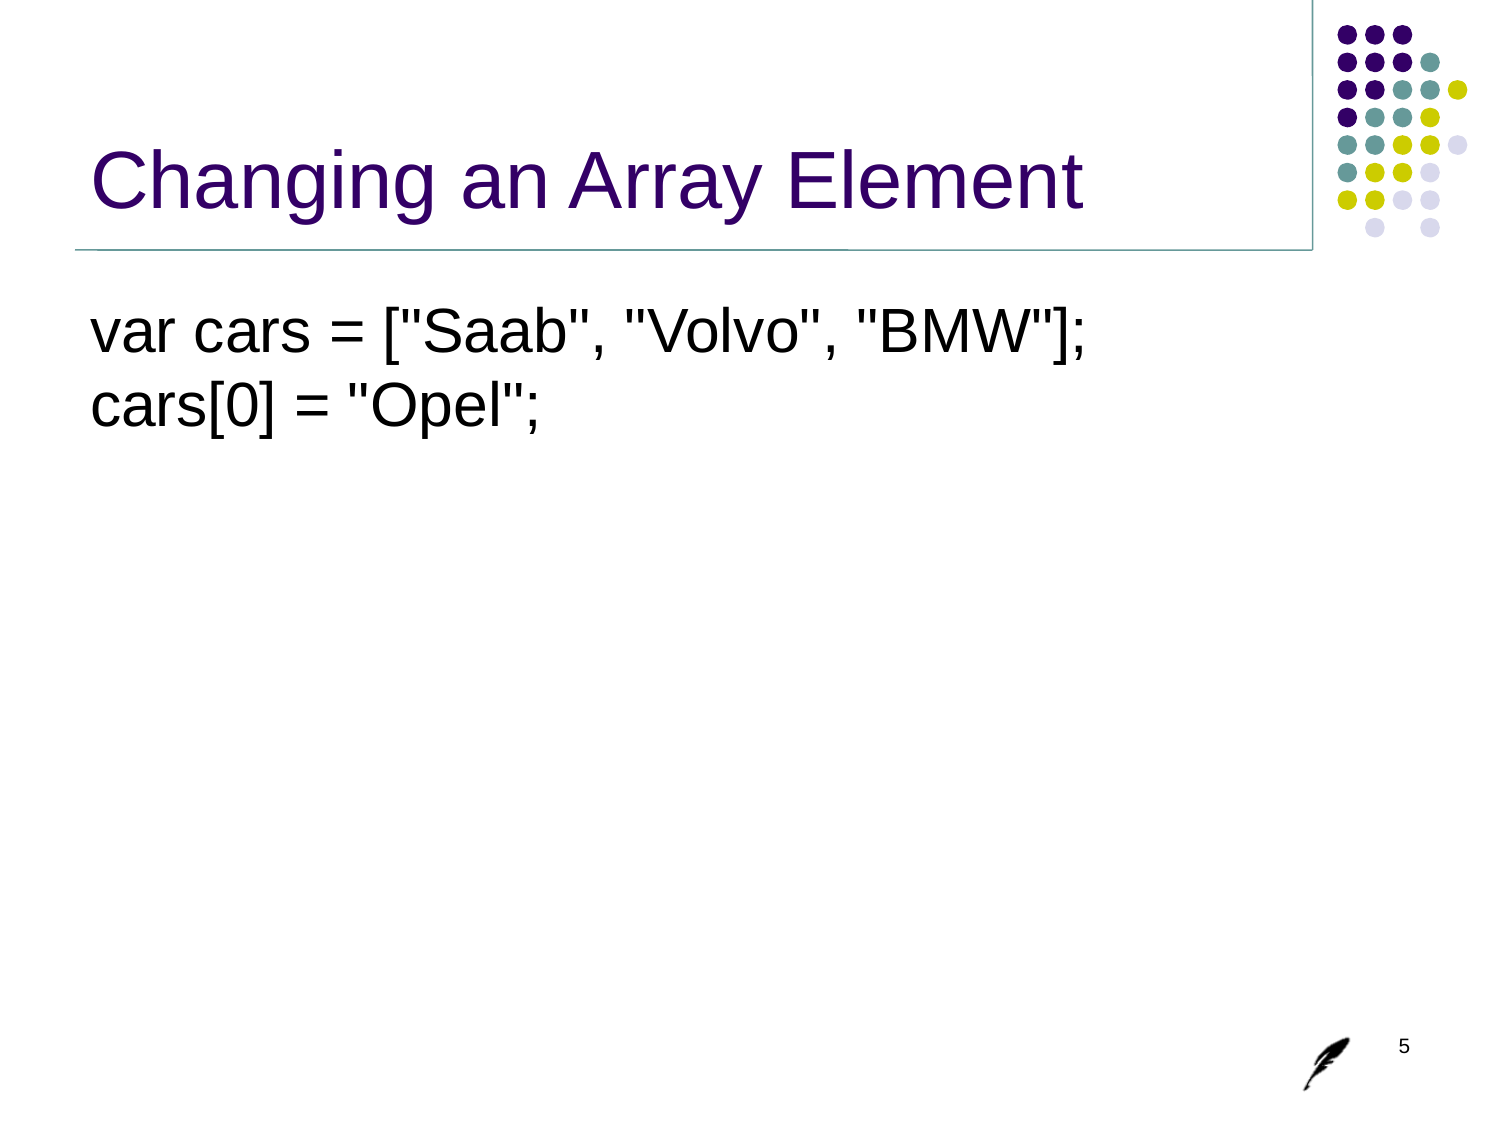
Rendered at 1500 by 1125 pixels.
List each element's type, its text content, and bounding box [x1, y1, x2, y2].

title Changing an Array Element [75, 20, 1313, 233]
list var cars = ["Saab", "Volvo", "BMW"]; cars[0] = "Opel"; [75, 282, 1425, 1006]
slide_number 5 [1074, 1025, 1425, 1100]
